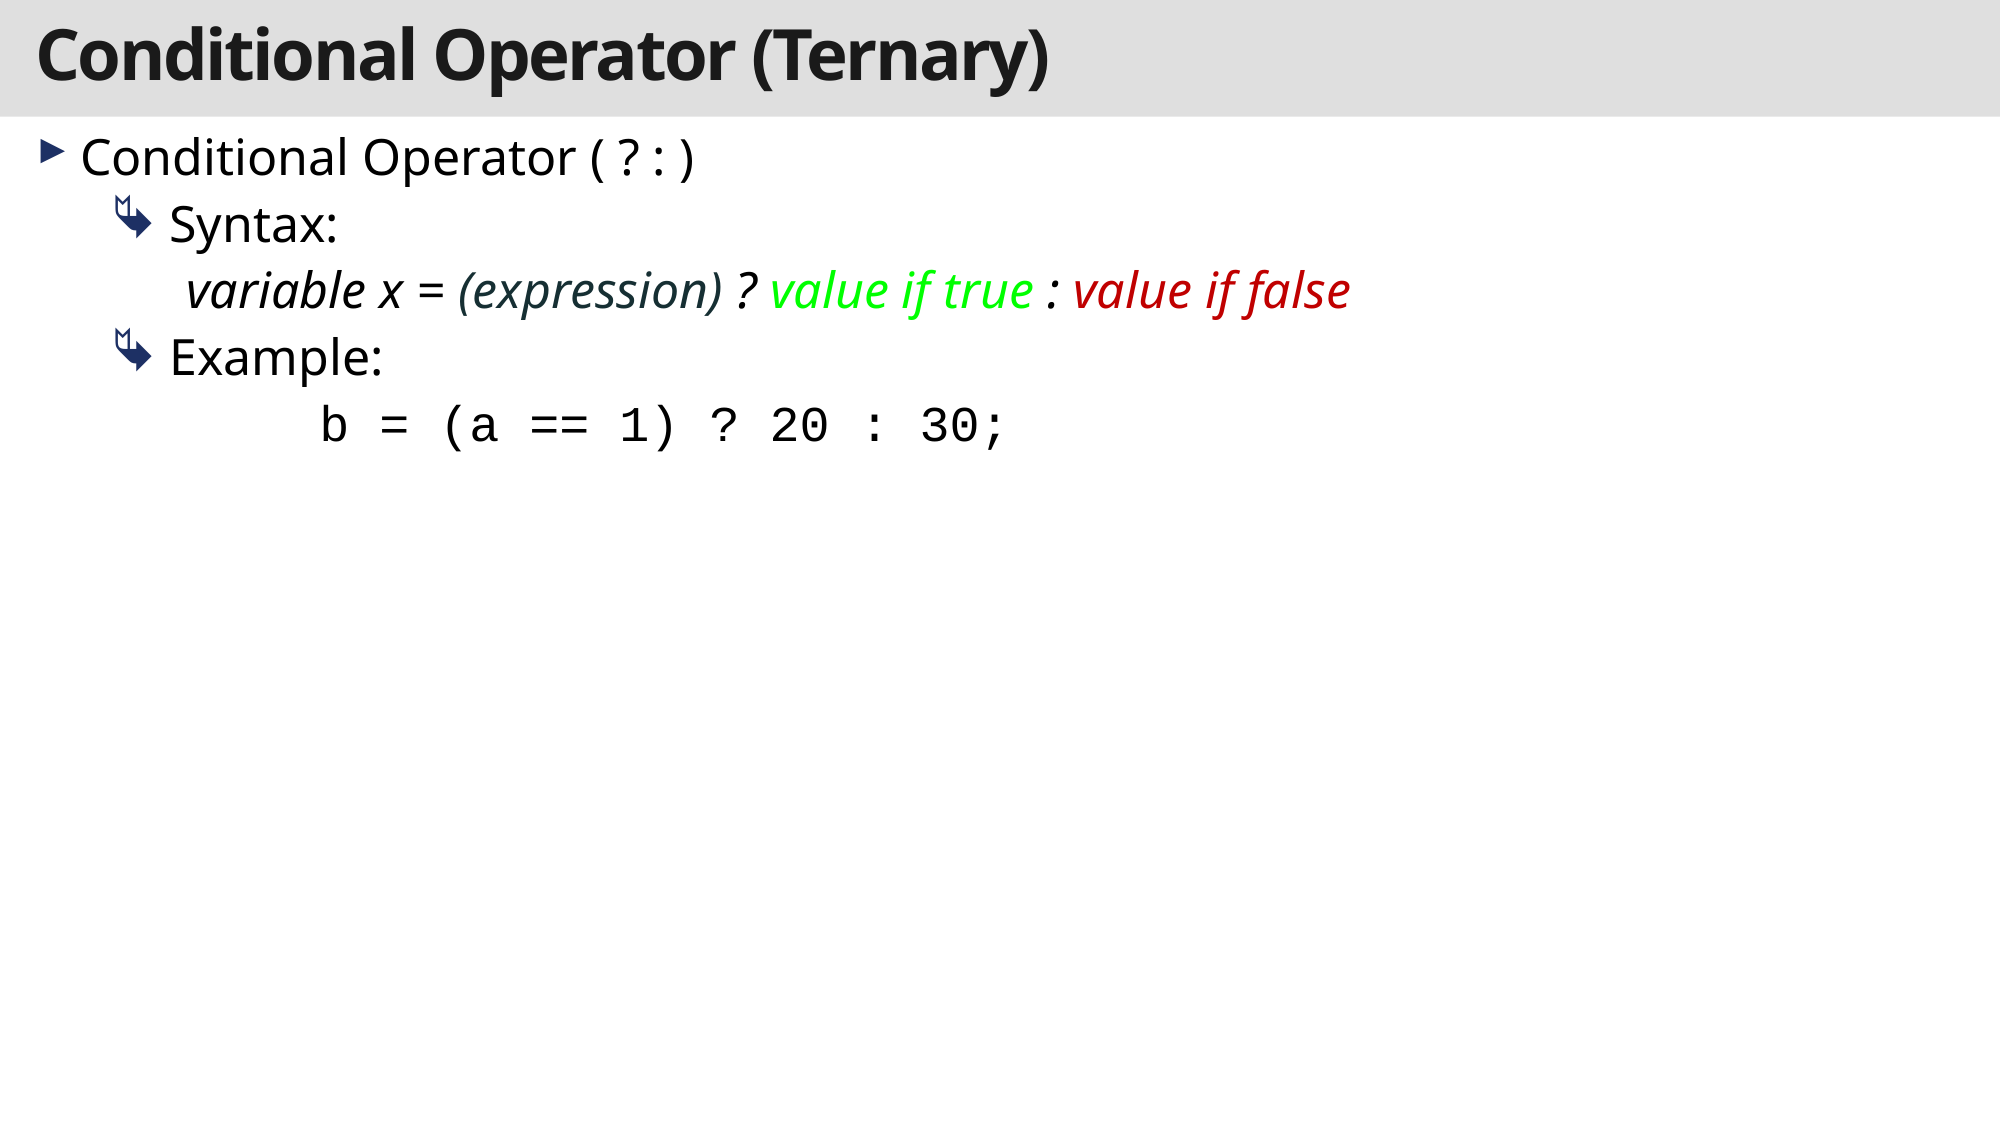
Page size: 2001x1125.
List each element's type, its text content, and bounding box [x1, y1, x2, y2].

list Conditional Operator ( ? : ) Syntax: variable x = (expression) ? value if true : value if false Example: b = (a == 1) ? 20 : 30; [21, 124, 1979, 1042]
title Conditional Operator (Ternary) [0, 0, 2000, 117]
